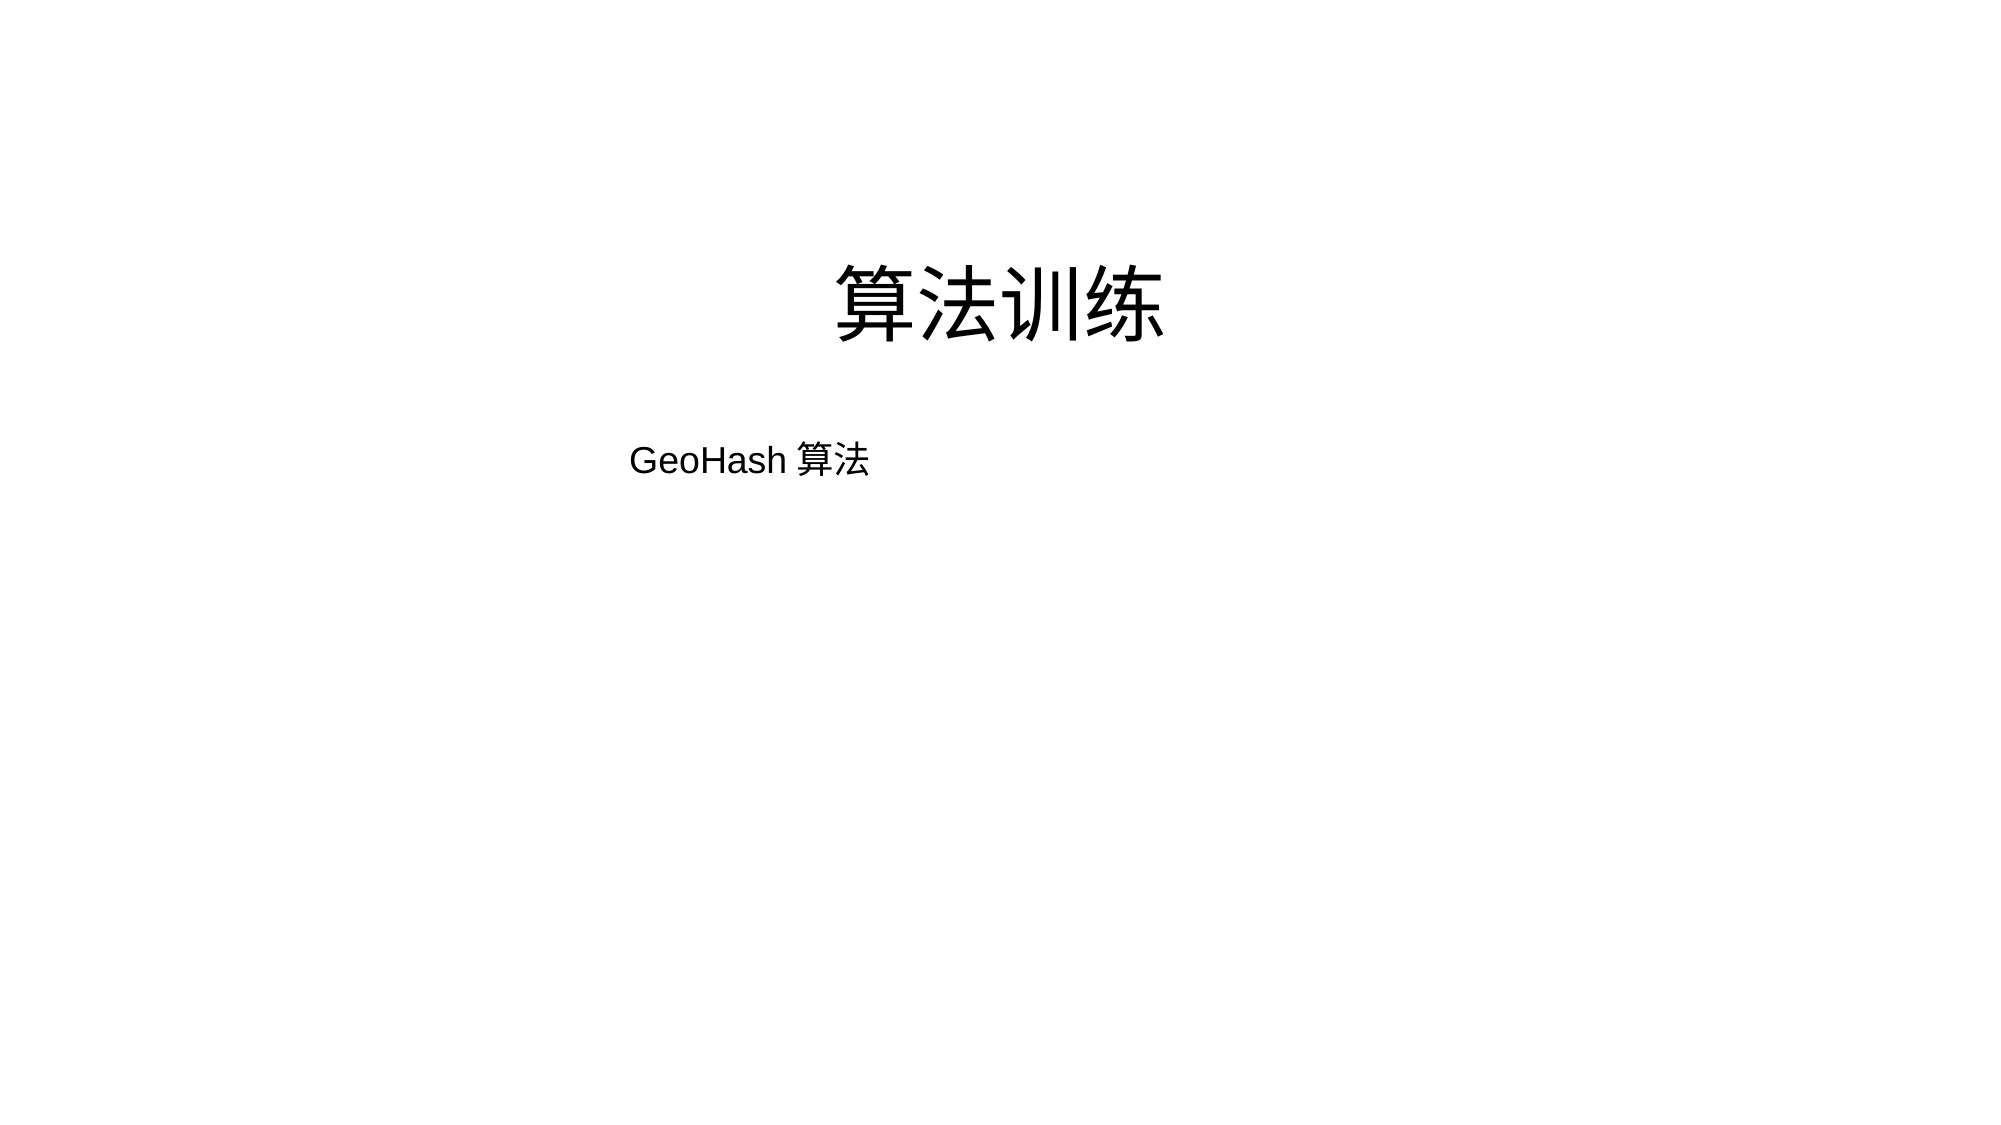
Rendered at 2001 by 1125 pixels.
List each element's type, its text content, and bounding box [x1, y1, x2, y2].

text_box 算法训练 [746, 244, 1253, 360]
text_box GeoHash算法 [614, 428, 1496, 488]
